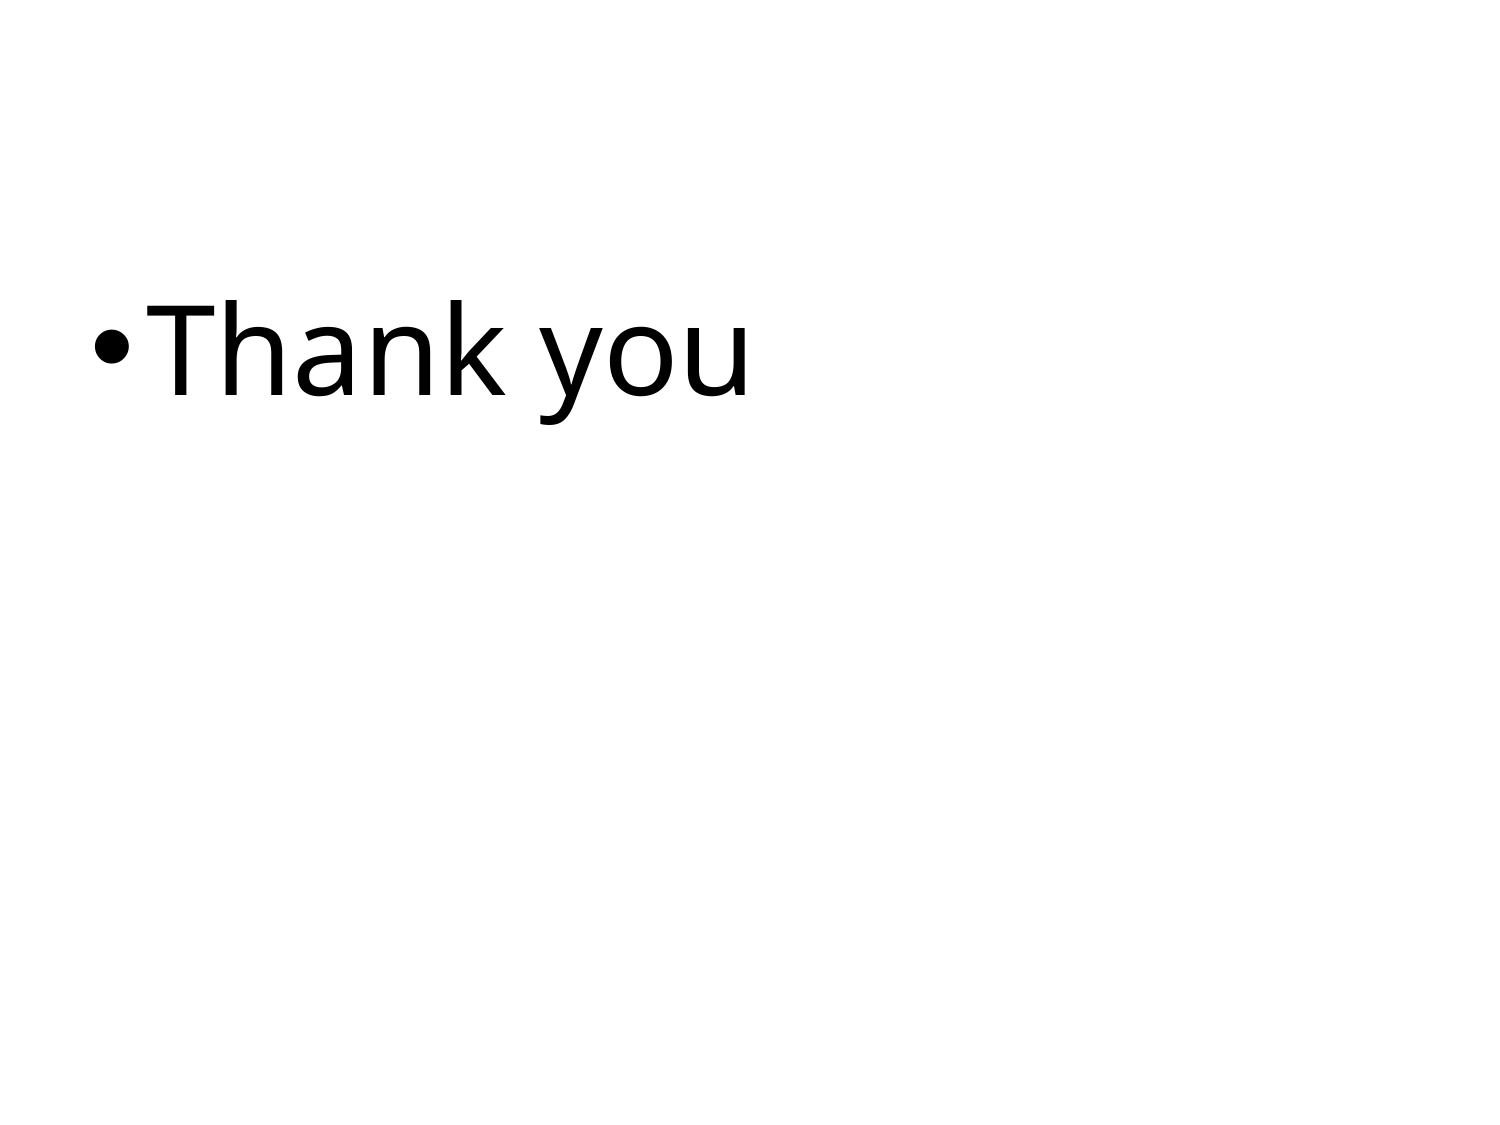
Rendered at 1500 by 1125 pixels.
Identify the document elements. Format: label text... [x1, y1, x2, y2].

list Thank you [75, 262, 1425, 1005]
